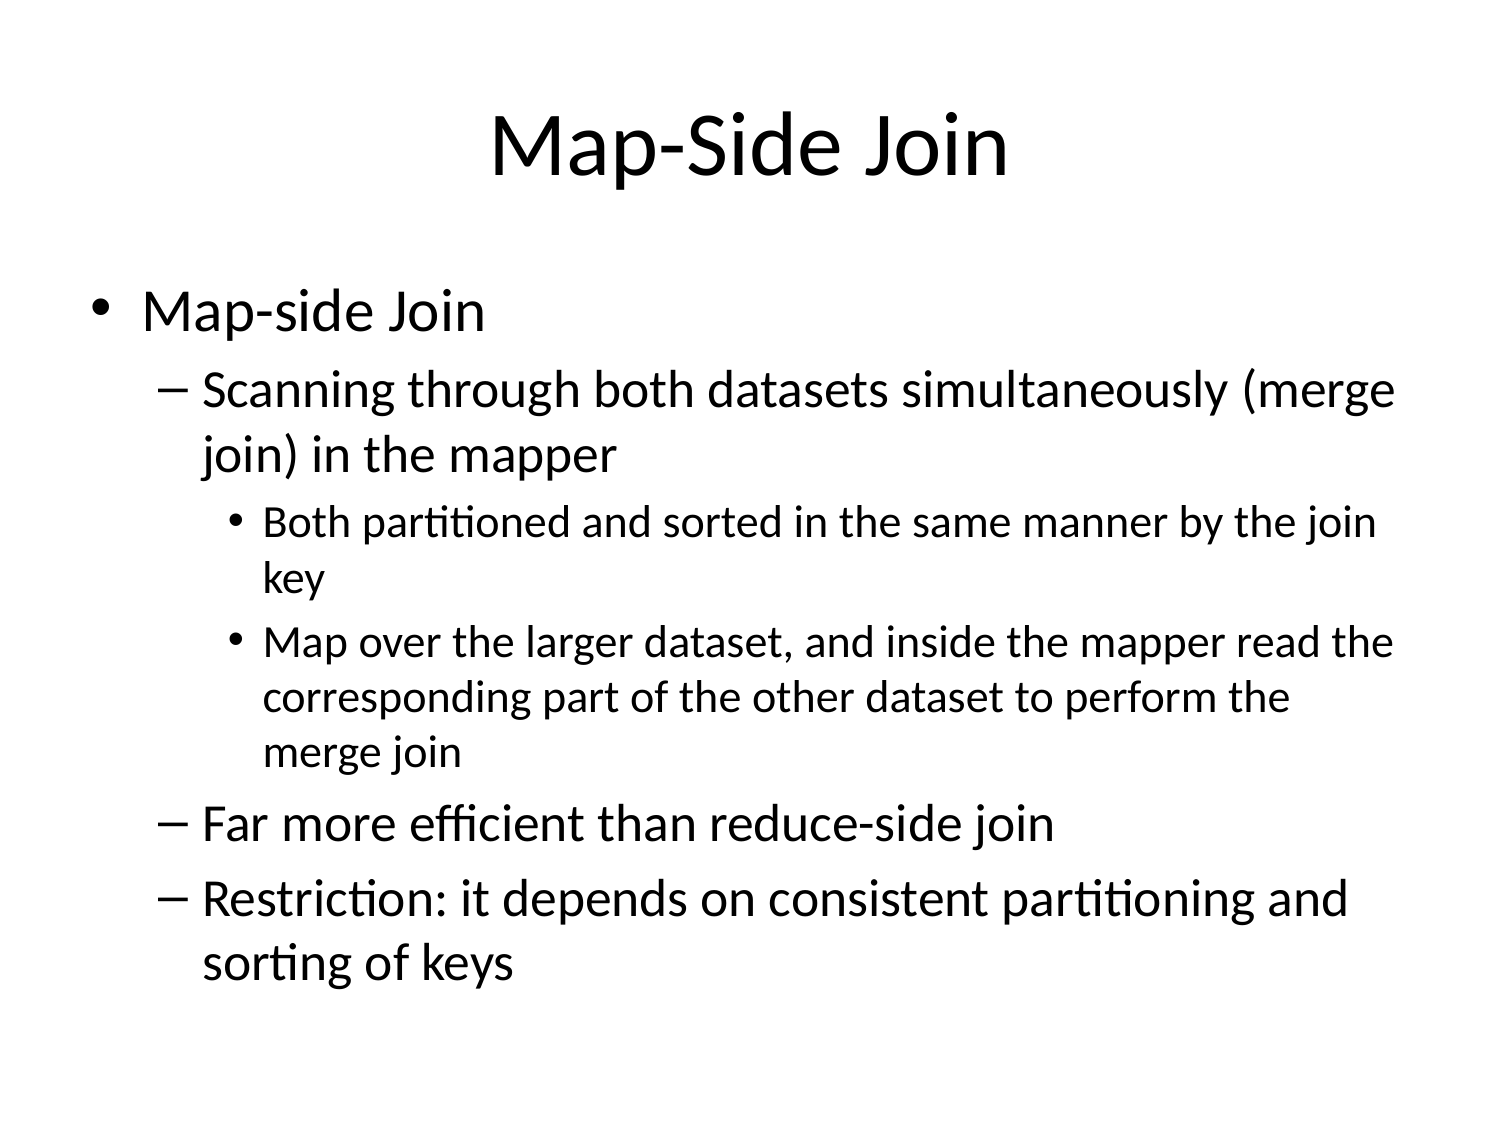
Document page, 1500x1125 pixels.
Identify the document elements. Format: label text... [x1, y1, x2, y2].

list Map-side Join Scanning through both datasets simultaneously (merge join) in the mapper Both partitioned and sorted in the same manner by the join key Map over the larger dataset, and inside the mapper read the corresponding part of the other dataset to perform the merge join Far more efficient than reduce-side join Restriction: it depends on consistent partitioning and sorting of keys [75, 262, 1425, 1005]
title Map-Side Join [75, 45, 1425, 233]
